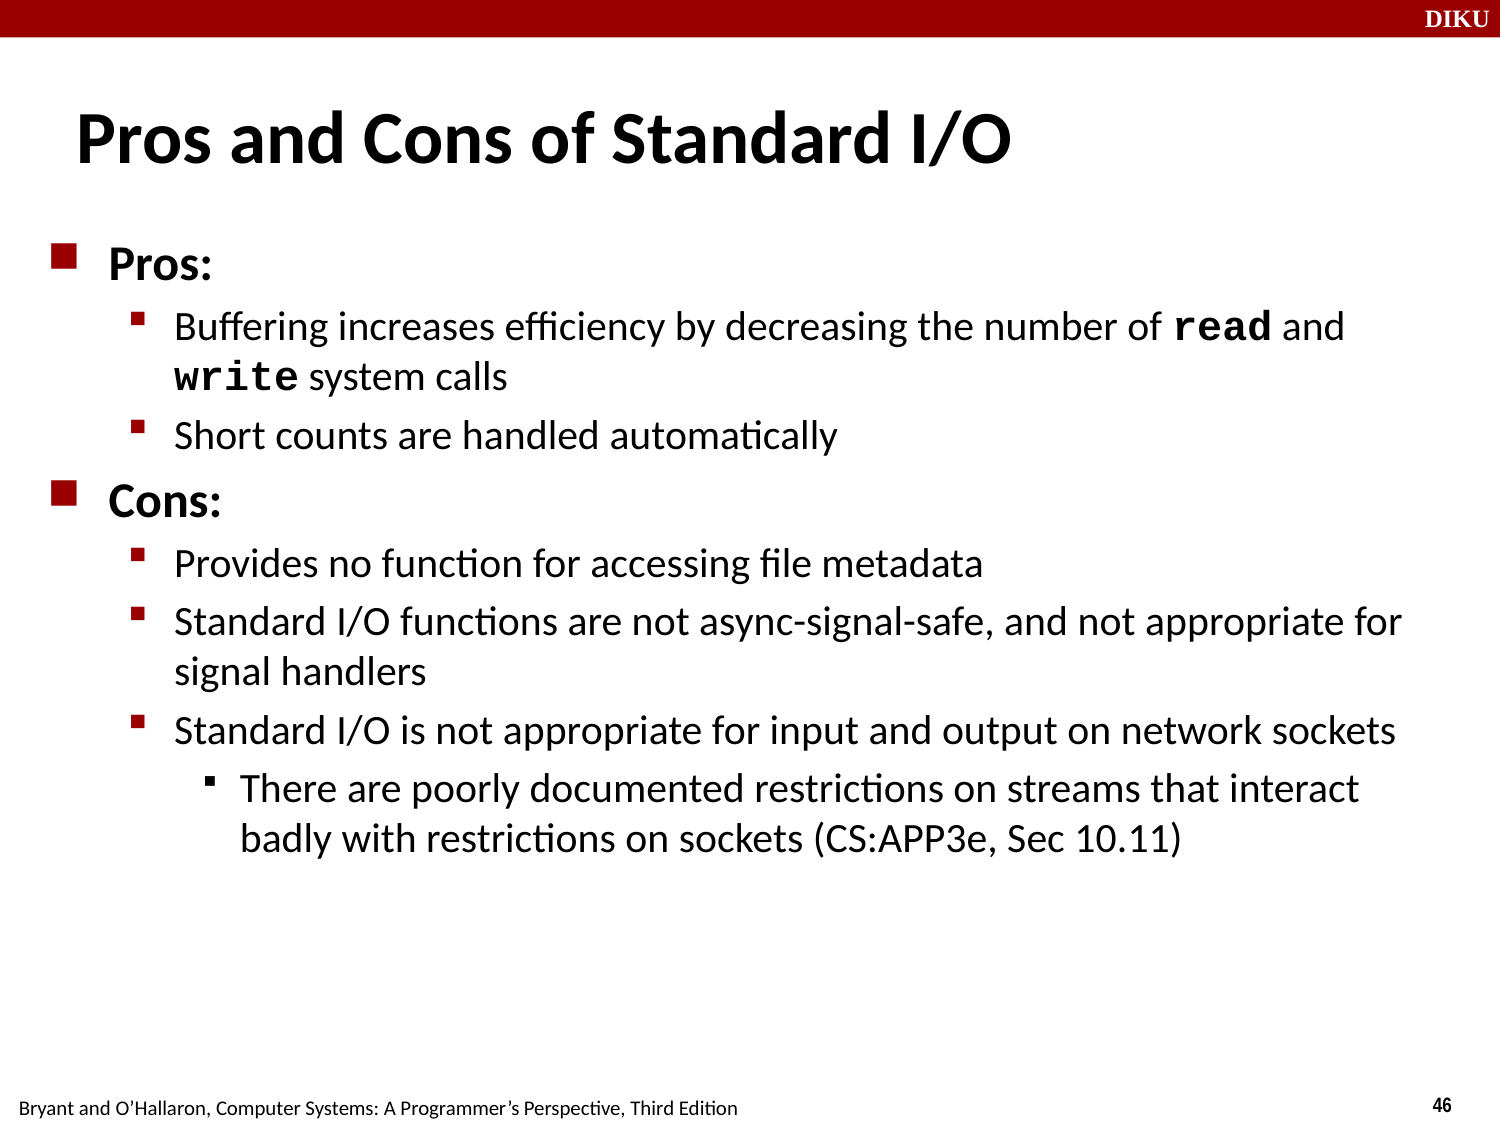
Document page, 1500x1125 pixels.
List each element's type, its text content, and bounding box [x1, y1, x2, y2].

text_box Pros: Buffering increases efficiency by decreasing the number of read and write system calls Short counts are handled automatically Cons: Provides no function for accessing file metadata Standard I/O functions are not async-signal-safe, and not appropriate for signal handlers Standard I/O is not appropriate for input and output on network sockets There are poorly documented restrictions on streams that interact badly with restrictions on sockets (CS:APP3e, Sec 10.11) [37, 223, 1425, 1039]
text_box Pros and Cons of Standard I/O [61, 71, 1307, 197]
